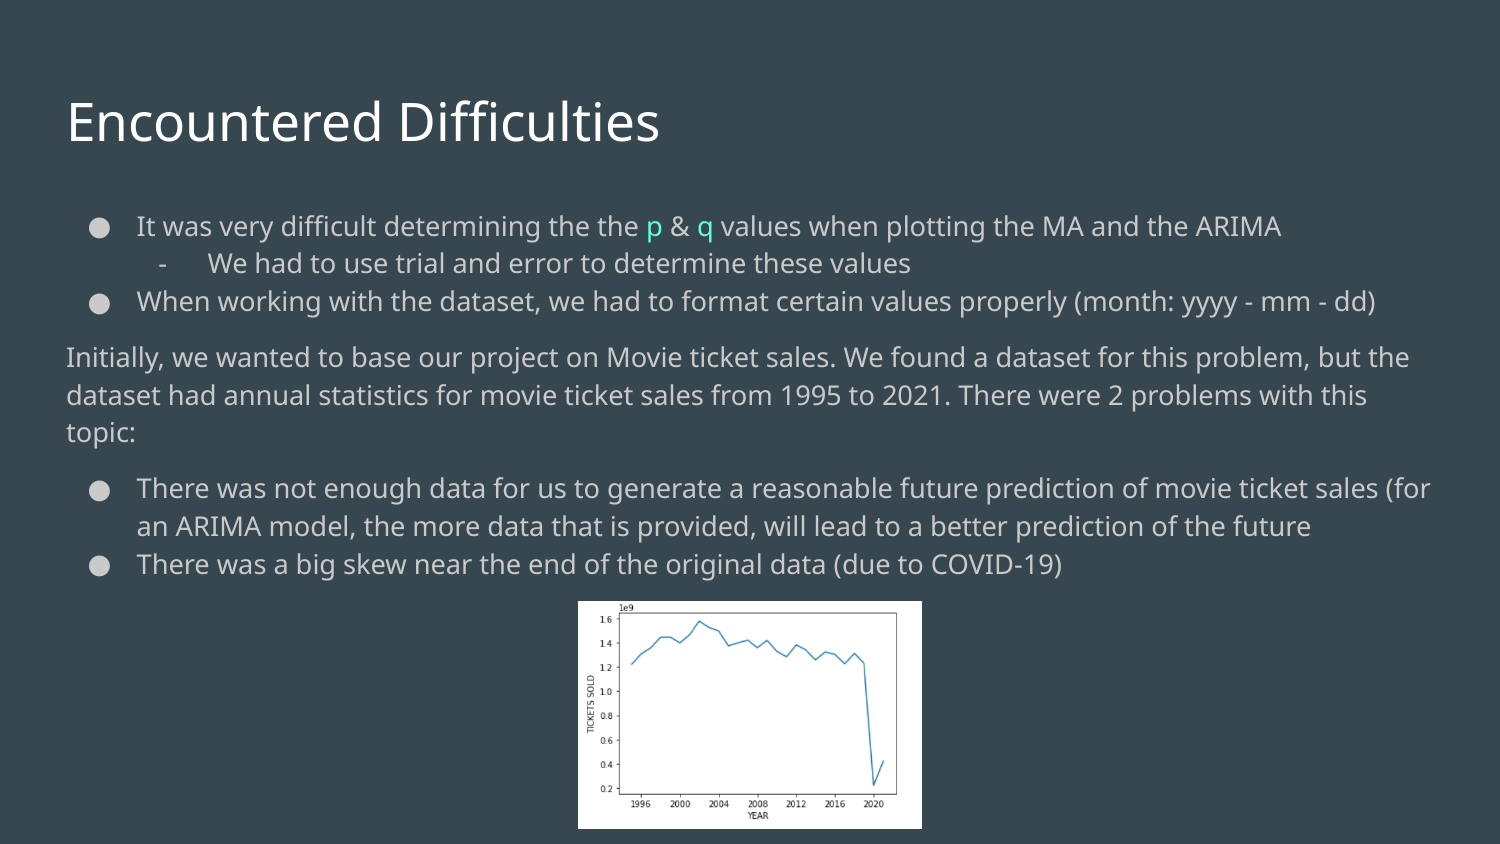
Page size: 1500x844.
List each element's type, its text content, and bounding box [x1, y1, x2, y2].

title Encountered Difficulties [51, 72, 1449, 167]
list It was very difficult determining the the p & q values when plotting the MA and the ARIMA We had to use trial and error to determine these values When working with the dataset, we had to format certain values properly (month: yyyy - mm - dd) Initially, we wanted to base our project on Movie ticket sales. We found a dataset for this problem, but the dataset had annual statistics for movie ticket sales from 1995 to 2021. There were 2 problems with this topic: There was not enough data for us to generate a reasonable future prediction of movie ticket sales (for an ARIMA model, the more data that is provided, will lead to a better prediction of the future There was a big skew near the end of the original data (due to COVID-19) [51, 189, 1449, 602]
picture [578, 601, 922, 829]
